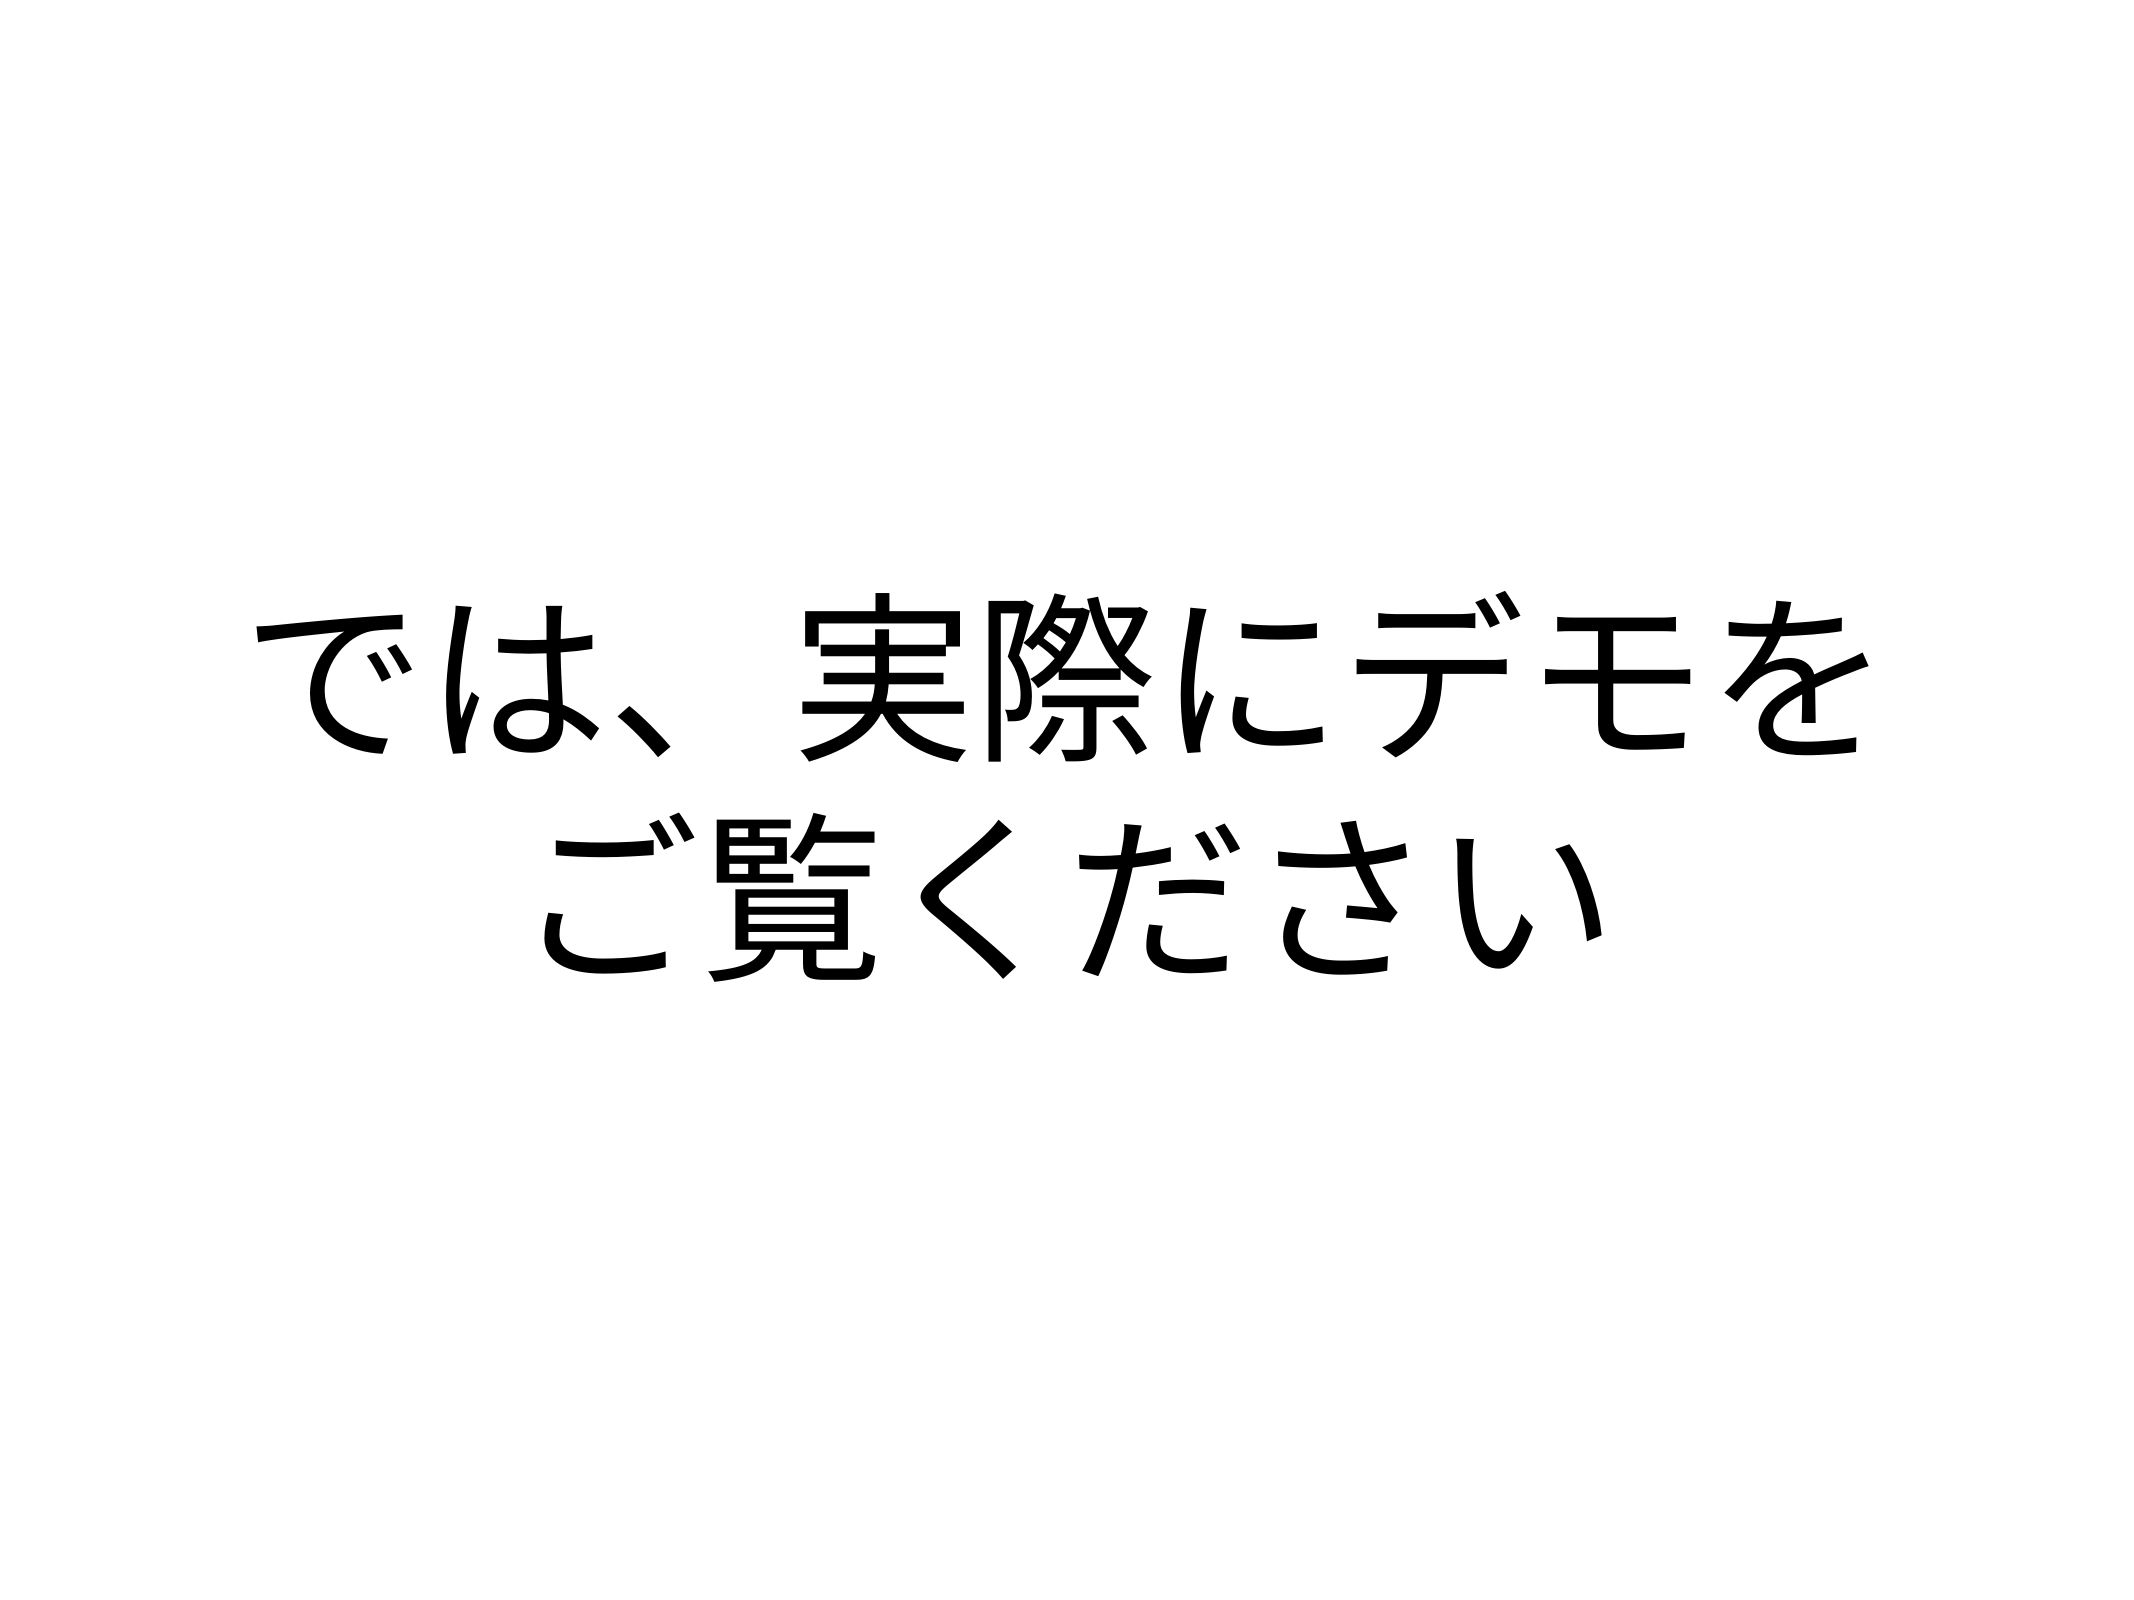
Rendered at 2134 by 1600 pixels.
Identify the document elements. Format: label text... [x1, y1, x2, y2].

title では、実際にデモを ご覧ください [155, 606, 1978, 962]
